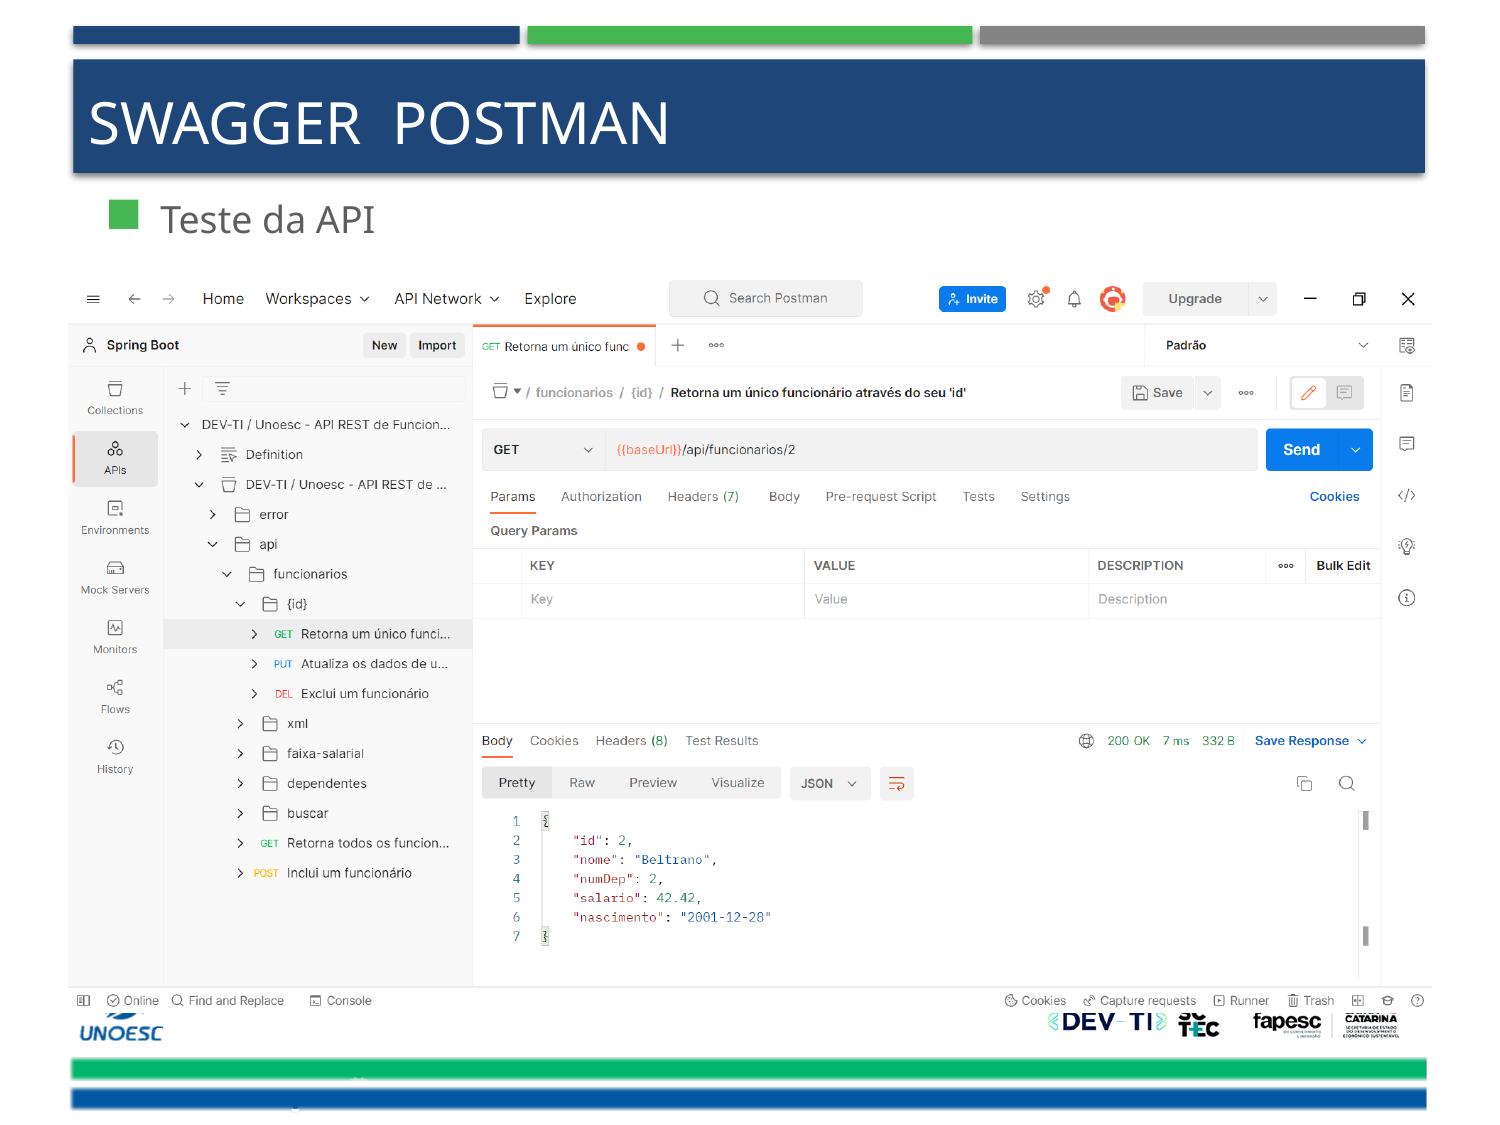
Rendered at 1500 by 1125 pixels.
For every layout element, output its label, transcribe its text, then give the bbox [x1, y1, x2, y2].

picture [23, 200, 1500, 1125]
list Teste da API [95, 188, 1406, 271]
